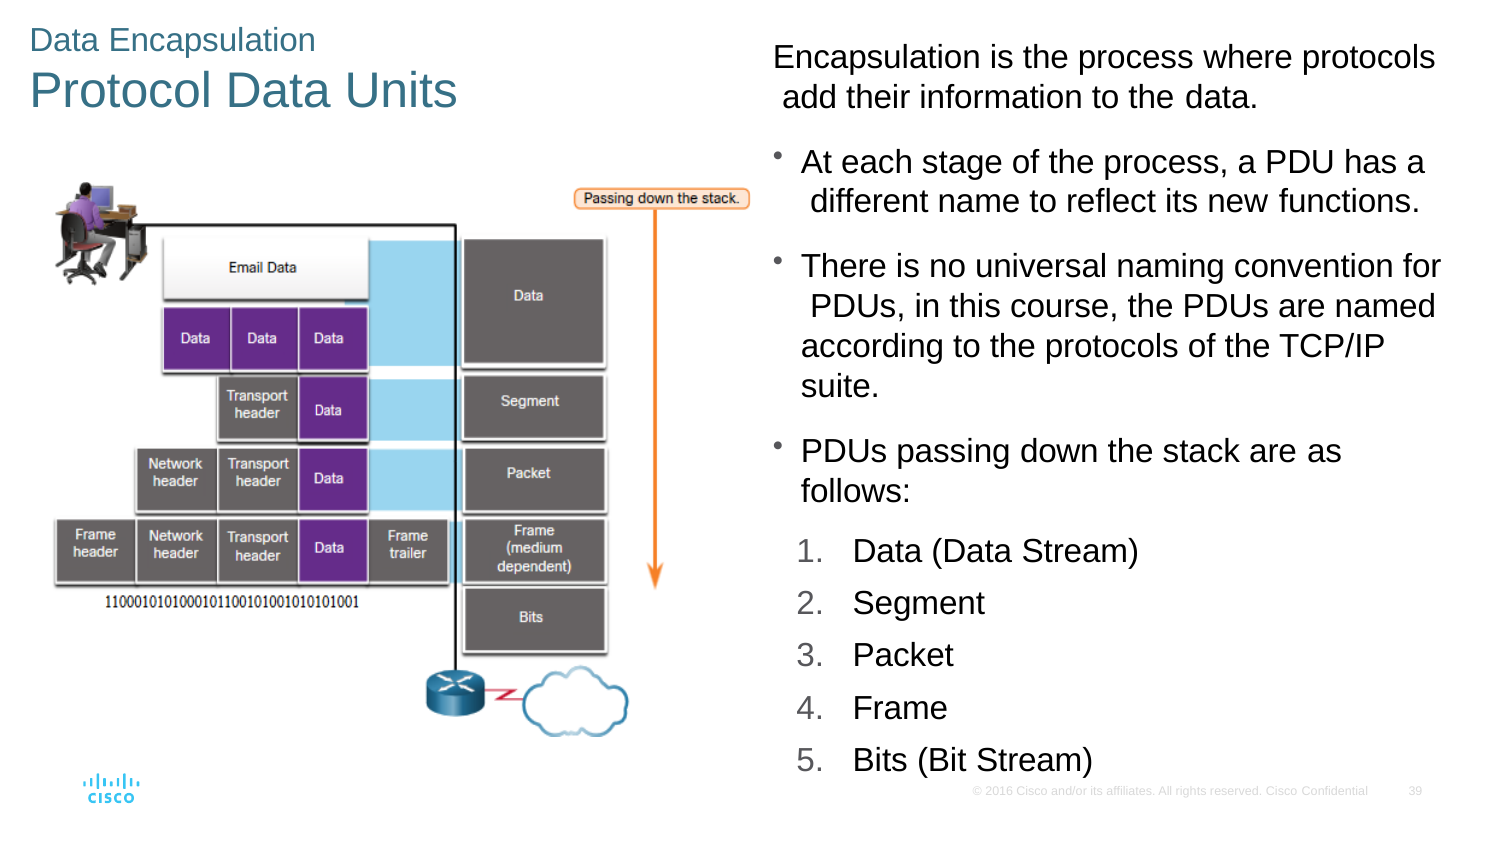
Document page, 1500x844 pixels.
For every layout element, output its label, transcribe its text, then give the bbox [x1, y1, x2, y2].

slide_number 39 [1402, 782, 1429, 844]
footer © 2016 Cisco and/or its affiliates. All rights reserved. Cisco Confidential [970, 782, 1381, 844]
text_box Encapsulation is the process where protocols add their information to the data. At each stage of the process, a PDU has a different name to reflect its new functions. There is no universal naming convention for PDUs, in this course, the PDUs are named according to the protocols of the TCP/IP suite. PDUs passing down the stack are as follows: [770, 32, 1449, 510]
text_box Data (Data Stream) Segment Packet Frame Bits (Bit Stream) [794, 514, 1144, 779]
text_box [52, 182, 751, 737]
text_box Data Encapsulation Protocol Data Units [27, 16, 463, 118]
